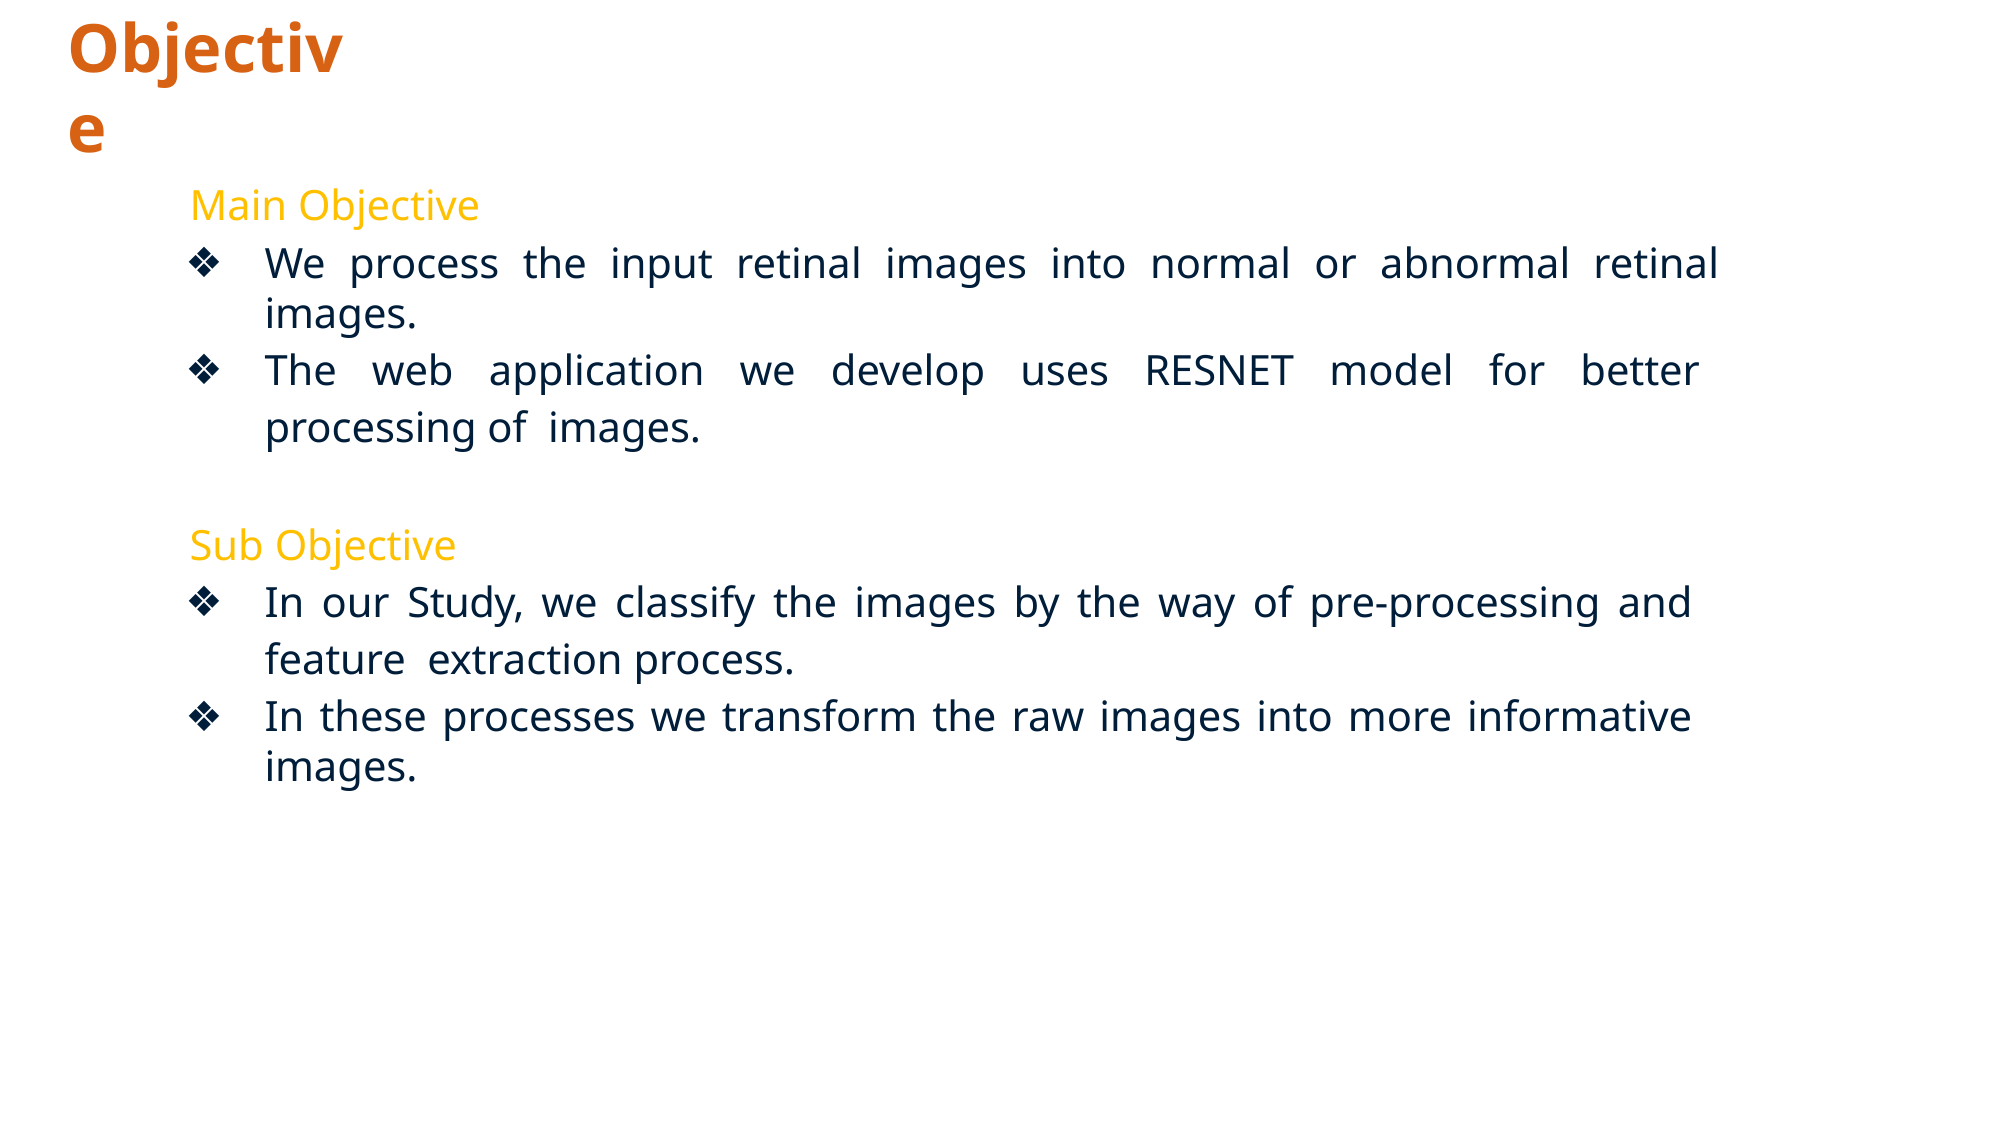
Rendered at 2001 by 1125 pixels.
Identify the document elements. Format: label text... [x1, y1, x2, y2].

text_box Main Objective We process the input retinal images into normal or abnormal retinal images. The web application we develop uses RESNET model for better processing of images. Sub Objective In our Study, we classify the images by the way of pre-processing and feature extraction process. In these processes we transform the raw images into more informative images. [183, 169, 1719, 790]
title Objective [65, 0, 370, 180]
